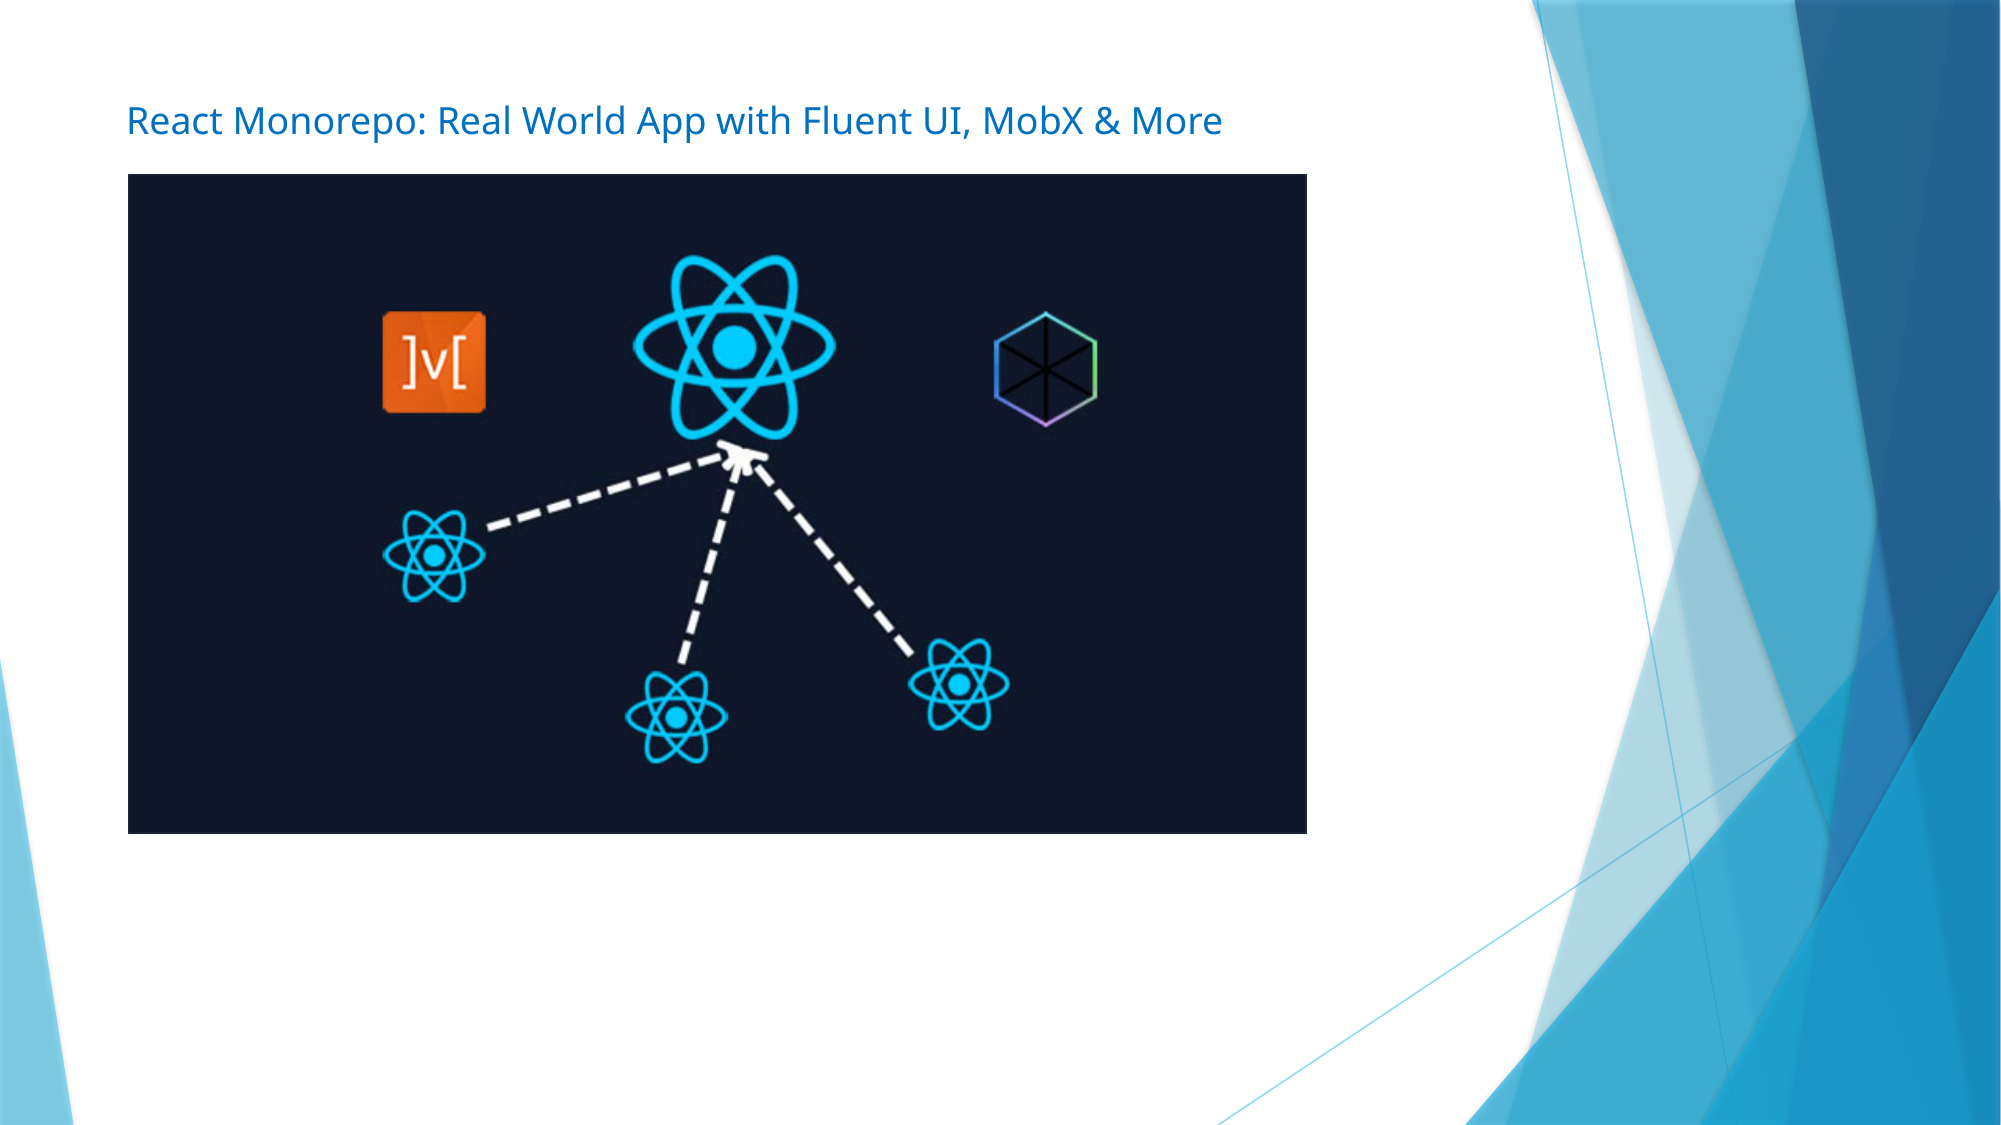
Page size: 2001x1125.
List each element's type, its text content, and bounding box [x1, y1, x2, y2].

picture [128, 173, 1308, 834]
list React Monorepo: Real World App with Fluent UI, MobX & More [111, 89, 1511, 834]
